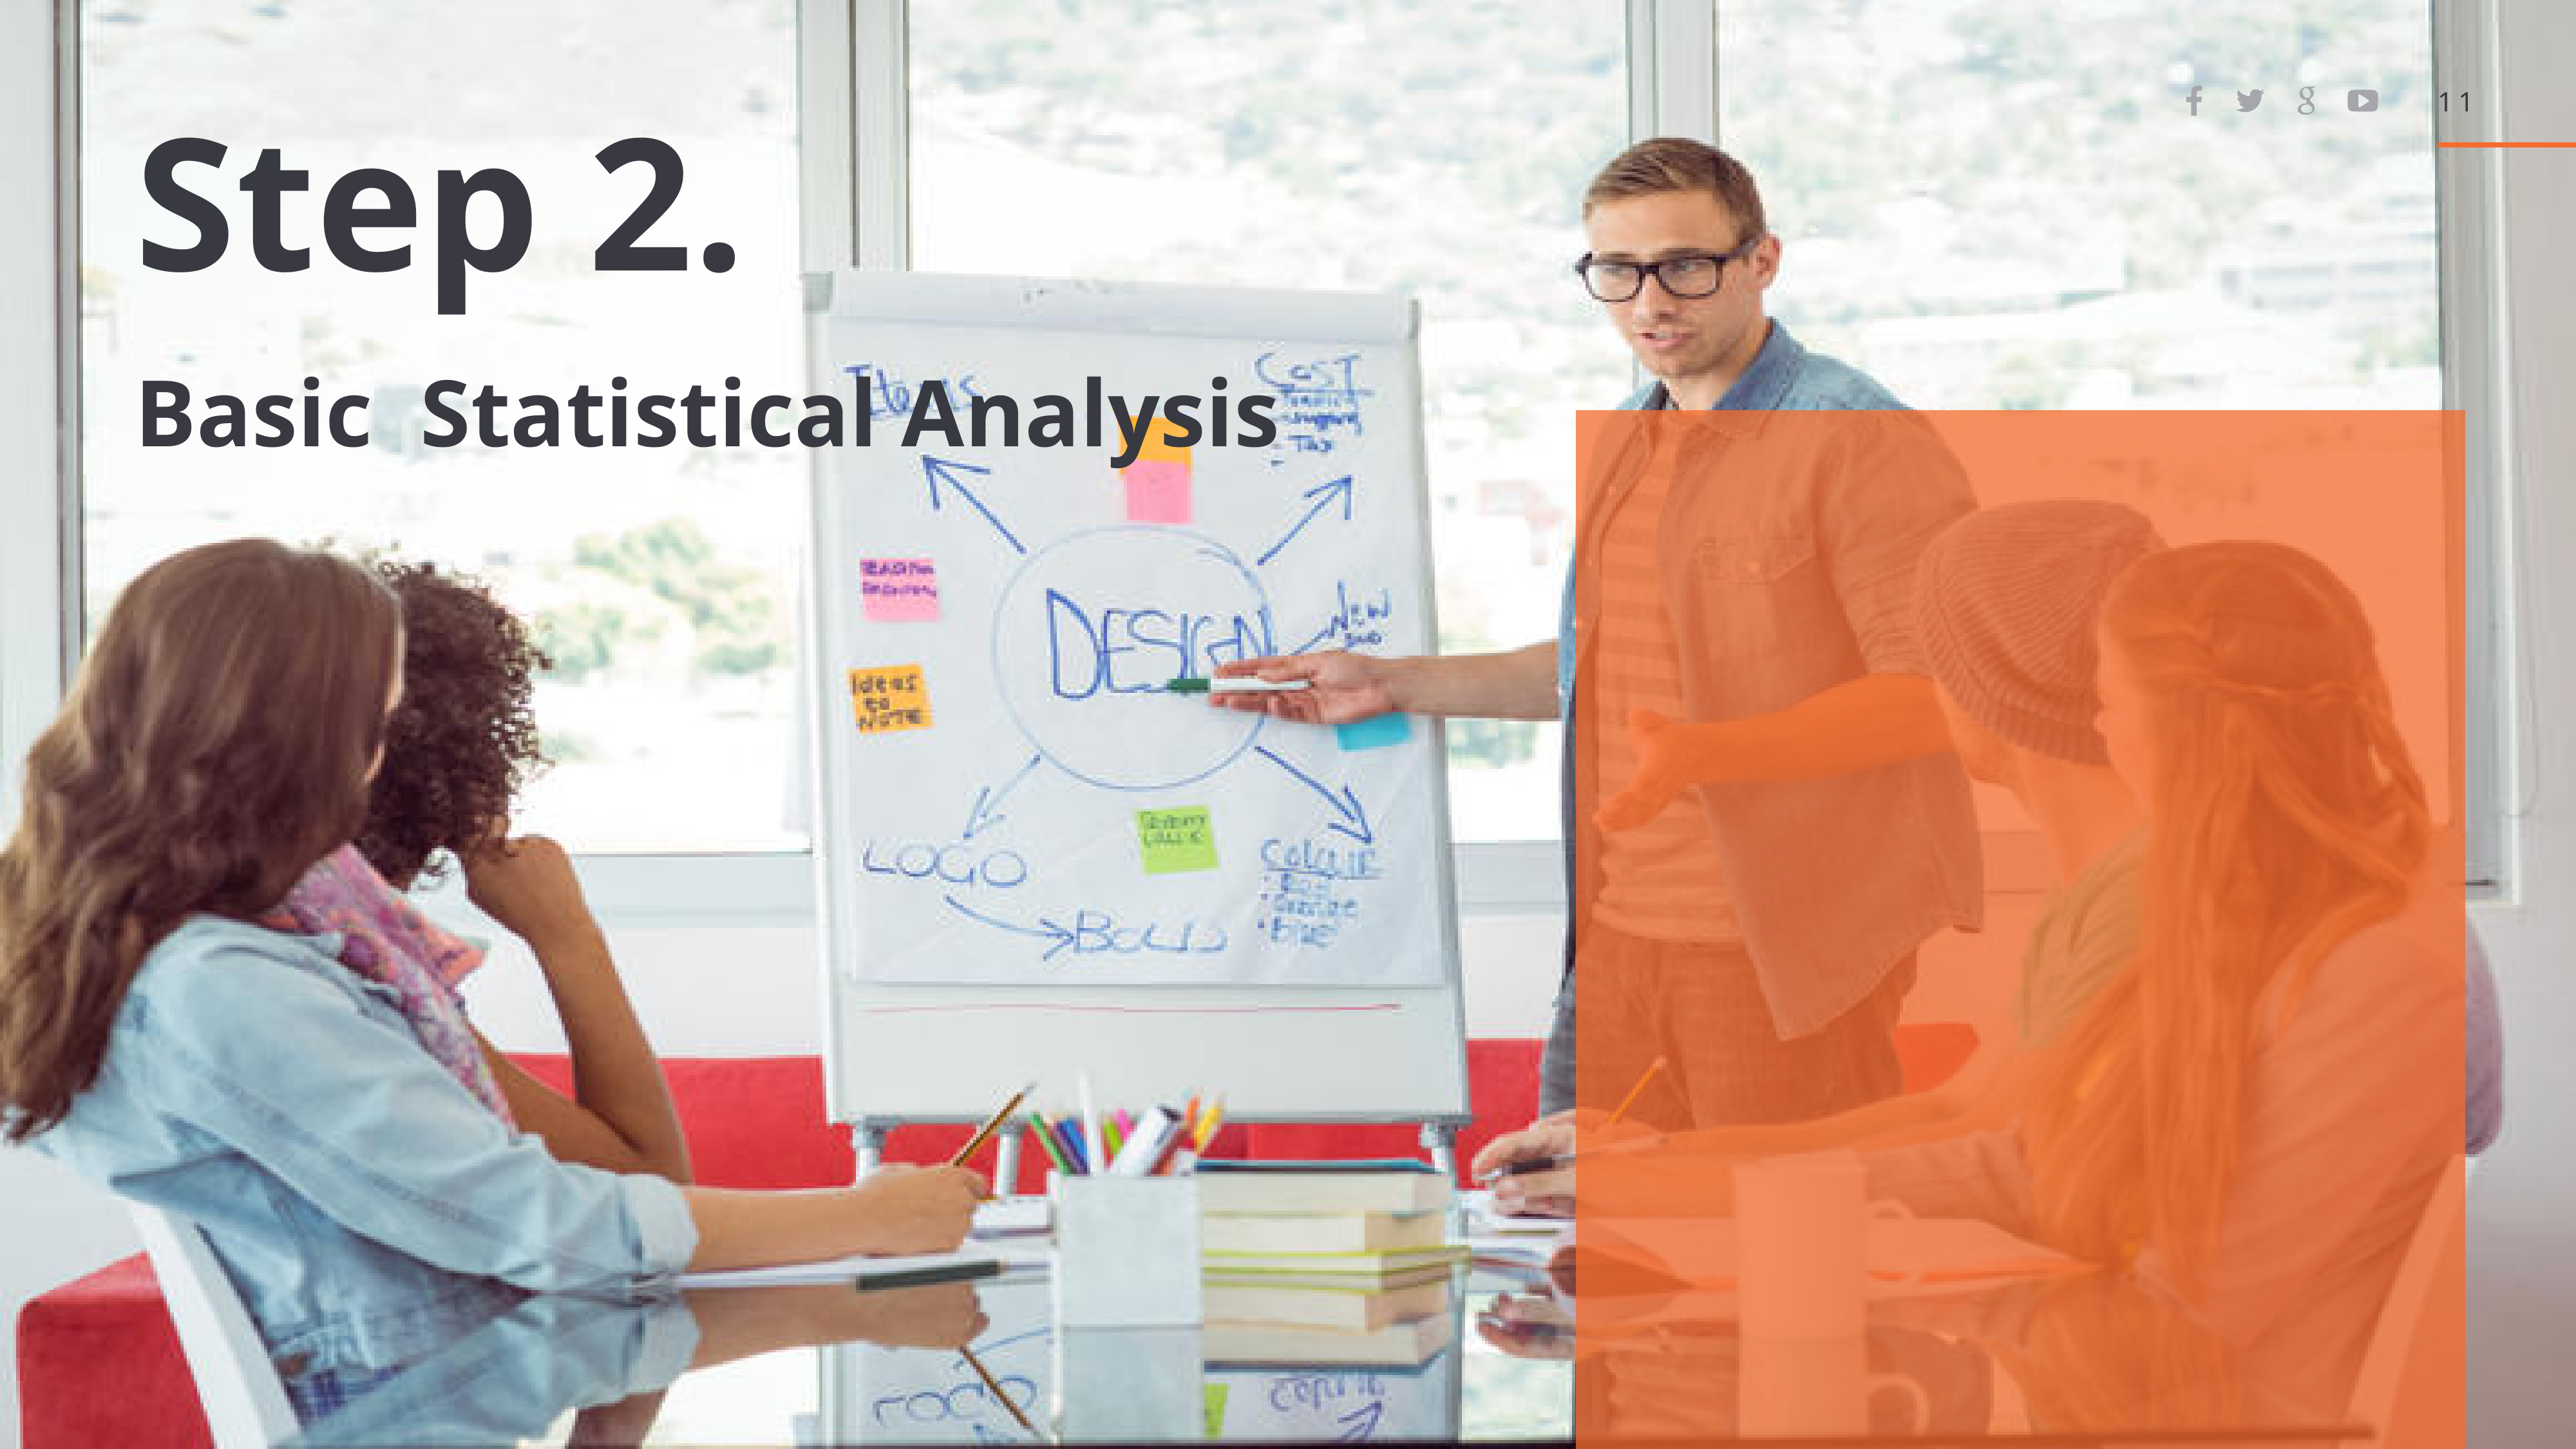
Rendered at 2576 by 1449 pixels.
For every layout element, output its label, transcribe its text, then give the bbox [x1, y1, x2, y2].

picture [0, 0, 2576, 1449]
title Step 2. Basic Statistical Analysis [131, 126, 1405, 487]
text_box [1576, 410, 2466, 1449]
slide_number 11 [2433, 80, 2498, 121]
